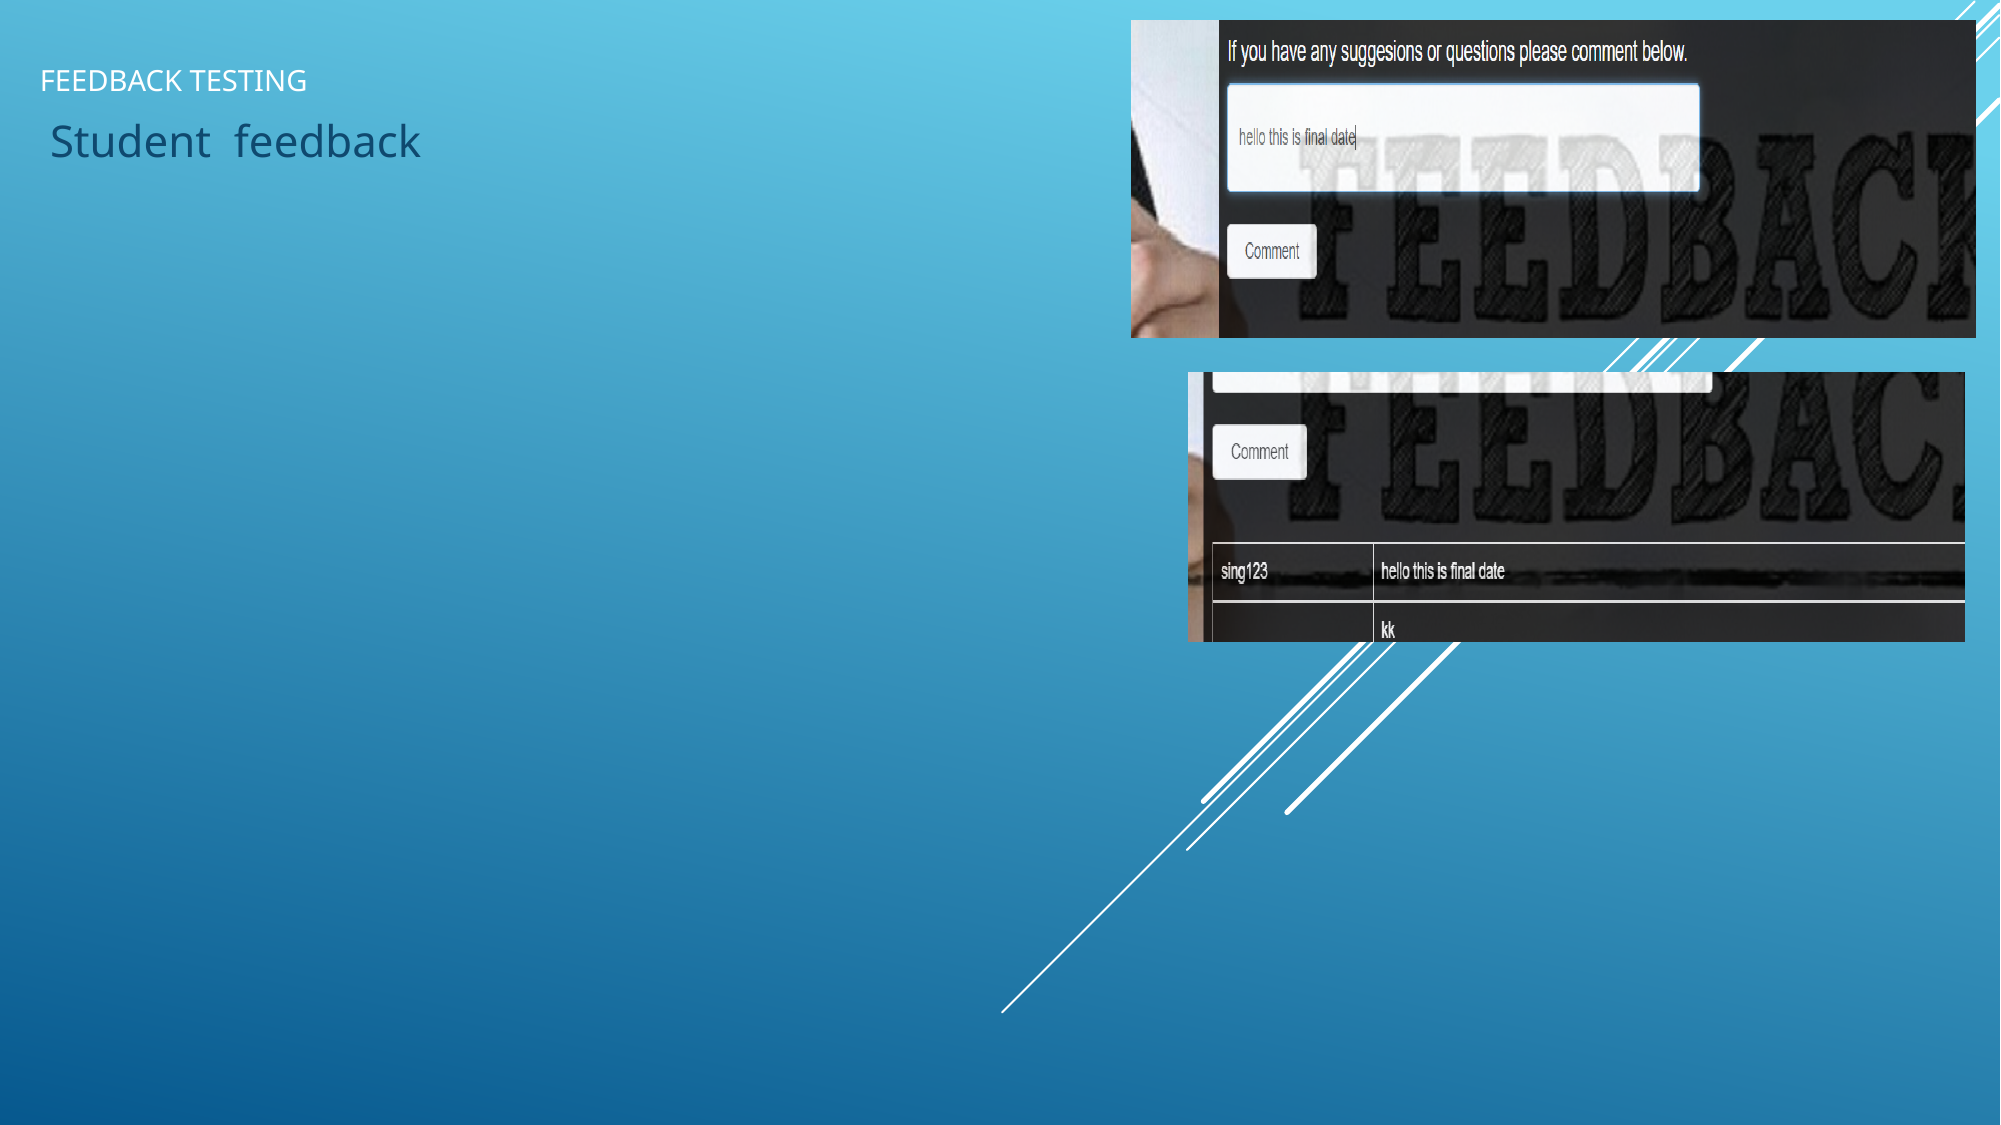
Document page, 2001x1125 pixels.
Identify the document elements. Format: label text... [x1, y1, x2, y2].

picture [1131, 20, 1976, 339]
picture [1188, 372, 1966, 642]
title Feedback testing [24, 20, 478, 105]
subtitle Student feedback [35, 106, 1086, 426]
